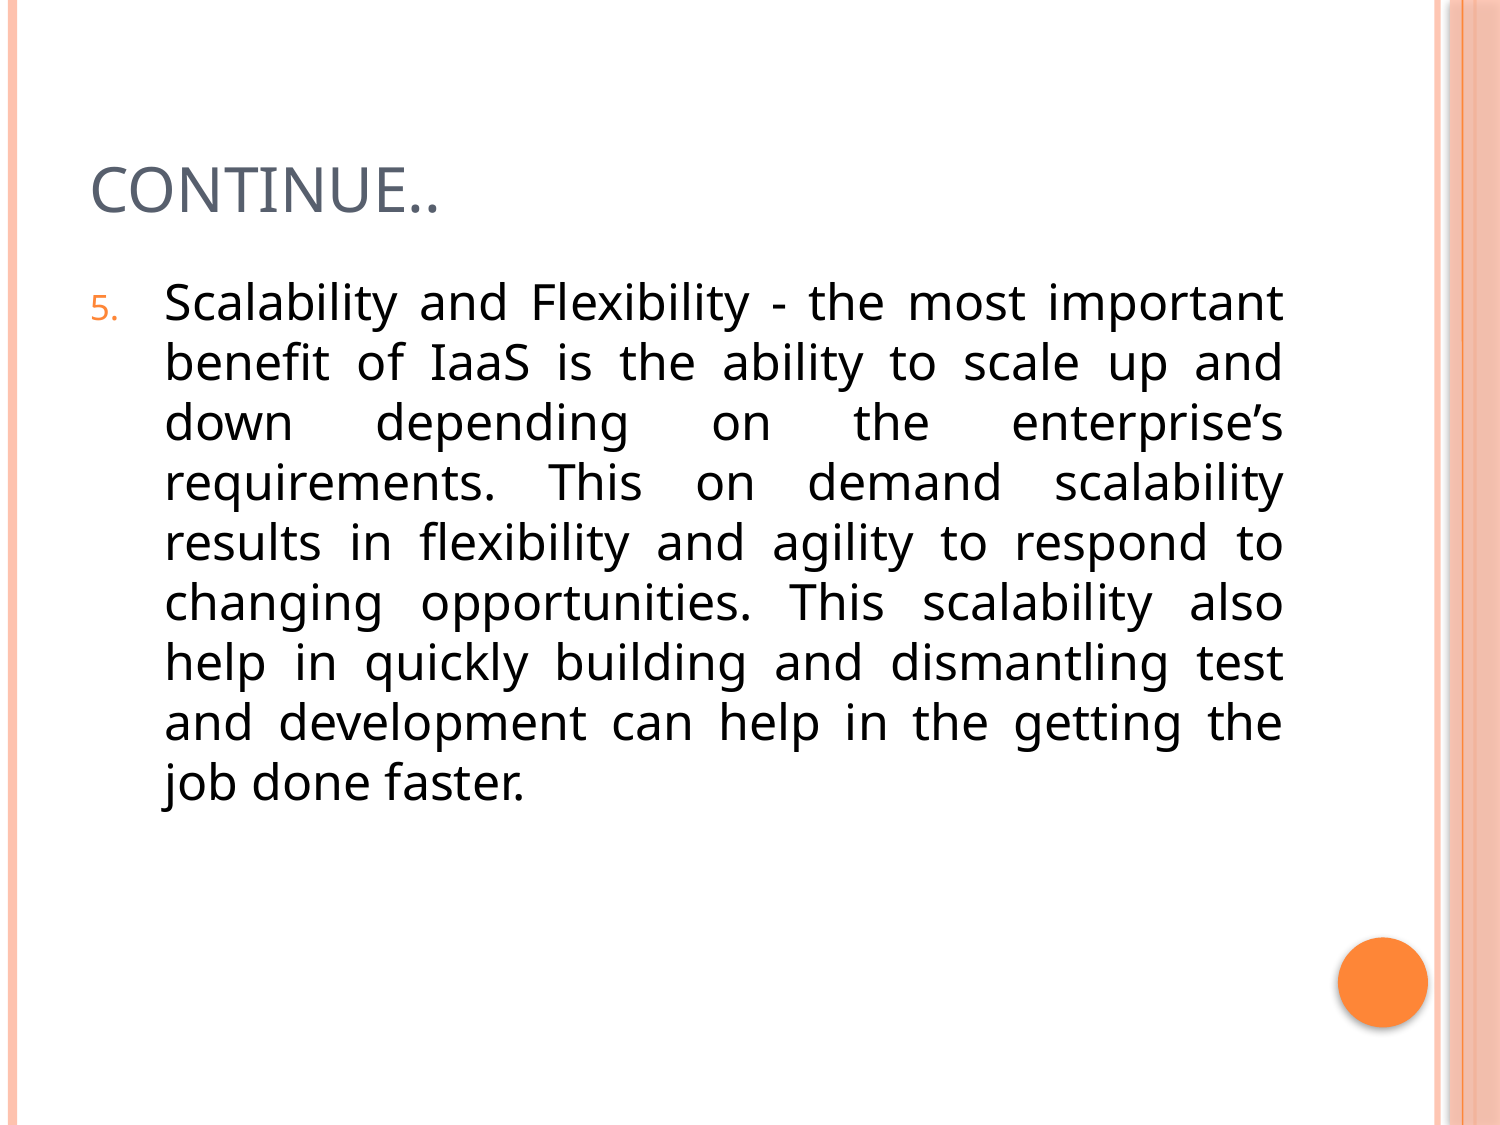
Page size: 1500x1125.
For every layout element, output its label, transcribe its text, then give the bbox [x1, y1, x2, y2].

list Scalability and Flexibility - the most important benefit of IaaS is the ability to scale up and down depending on the enterprise’s requirements. This on demand scalability results in flexibility and agility to respond to changing opportunities. This scalability also help in quickly building and dismantling test and development can help in the getting the job done faster. [75, 262, 1300, 1062]
title Continue.. [75, 45, 1300, 233]
